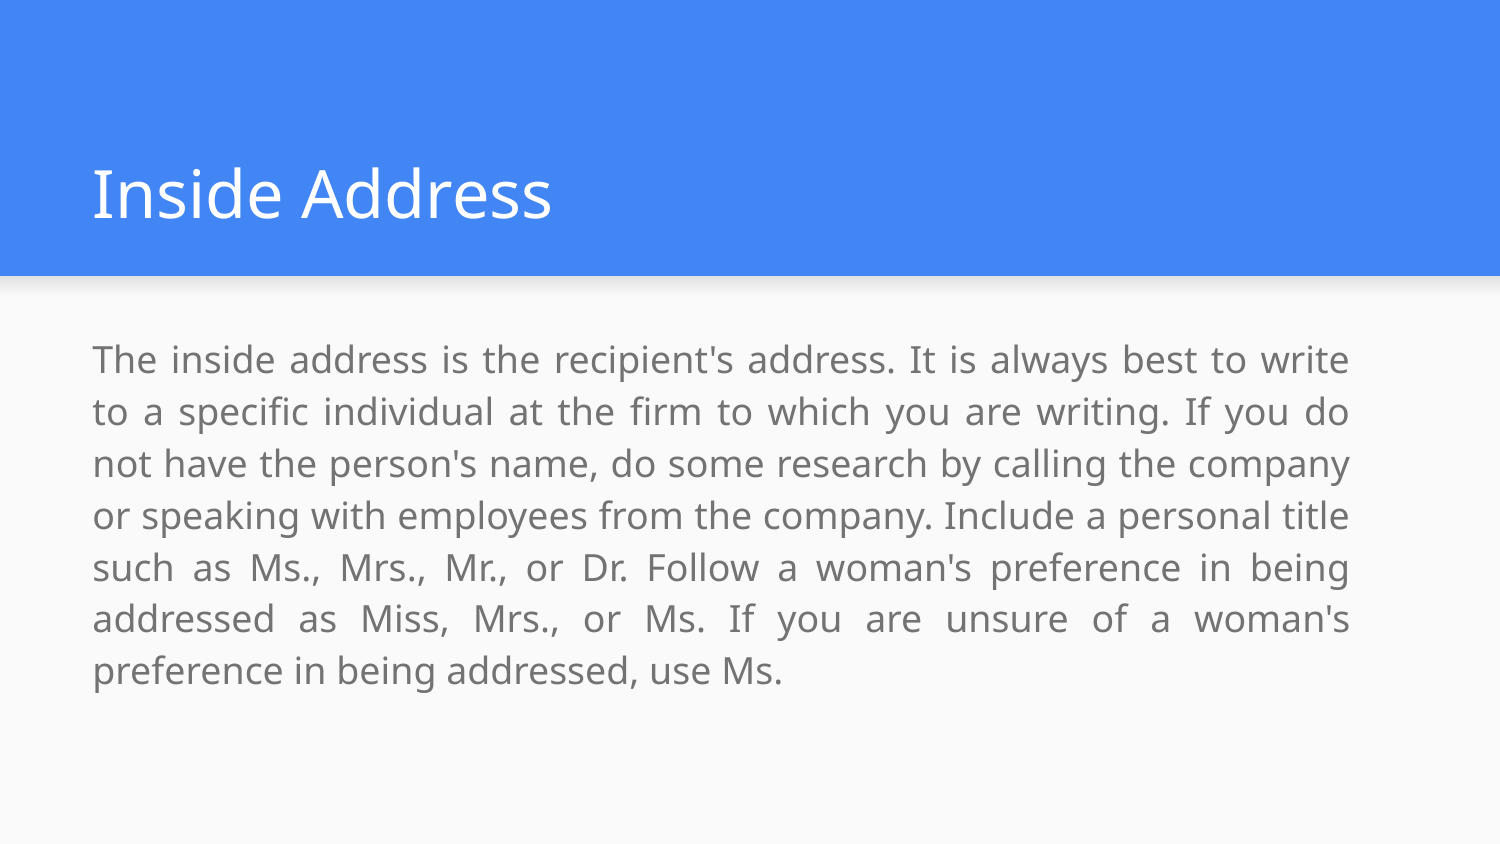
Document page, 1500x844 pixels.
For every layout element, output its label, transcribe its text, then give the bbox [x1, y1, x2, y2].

list The inside address is the recipient's address. It is always best to write to a specific individual at the firm to which you are writing. If you do not have the person's name, do some research by calling the company or speaking with employees from the company. Include a personal title such as Ms., Mrs., Mr., or Dr. Follow a woman's preference in being addressed as Miss, Mrs., or Ms. If you are unsure of a woman's preference in being addressed, use Ms. [77, 314, 1367, 760]
title Inside Address [77, 121, 1427, 248]
